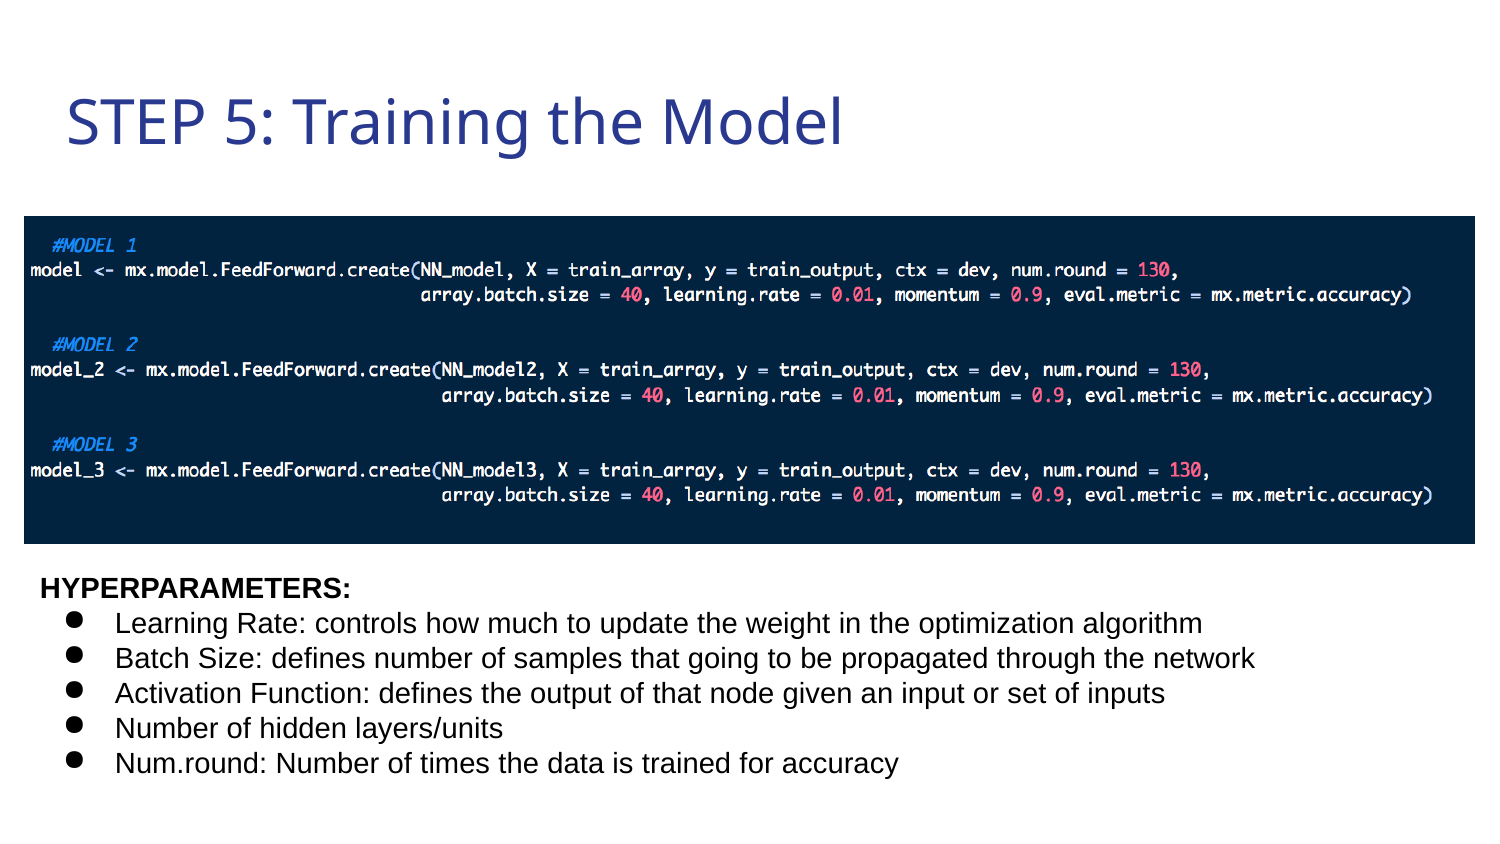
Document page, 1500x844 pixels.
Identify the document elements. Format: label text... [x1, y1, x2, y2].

picture [24, 216, 1476, 544]
title STEP 5: Training the Model [51, 67, 1449, 167]
text_box HYPERPARAMETERS: Learning Rate: controls how much to update the weight in the optimization algorithm Batch Size: defines number of samples that going to be propagated through the network Activation Function: defines the output of that node given an input or set of inputs Number of hidden layers/units Num.round: Number of times the data is trained for accuracy [24, 554, 1475, 793]
